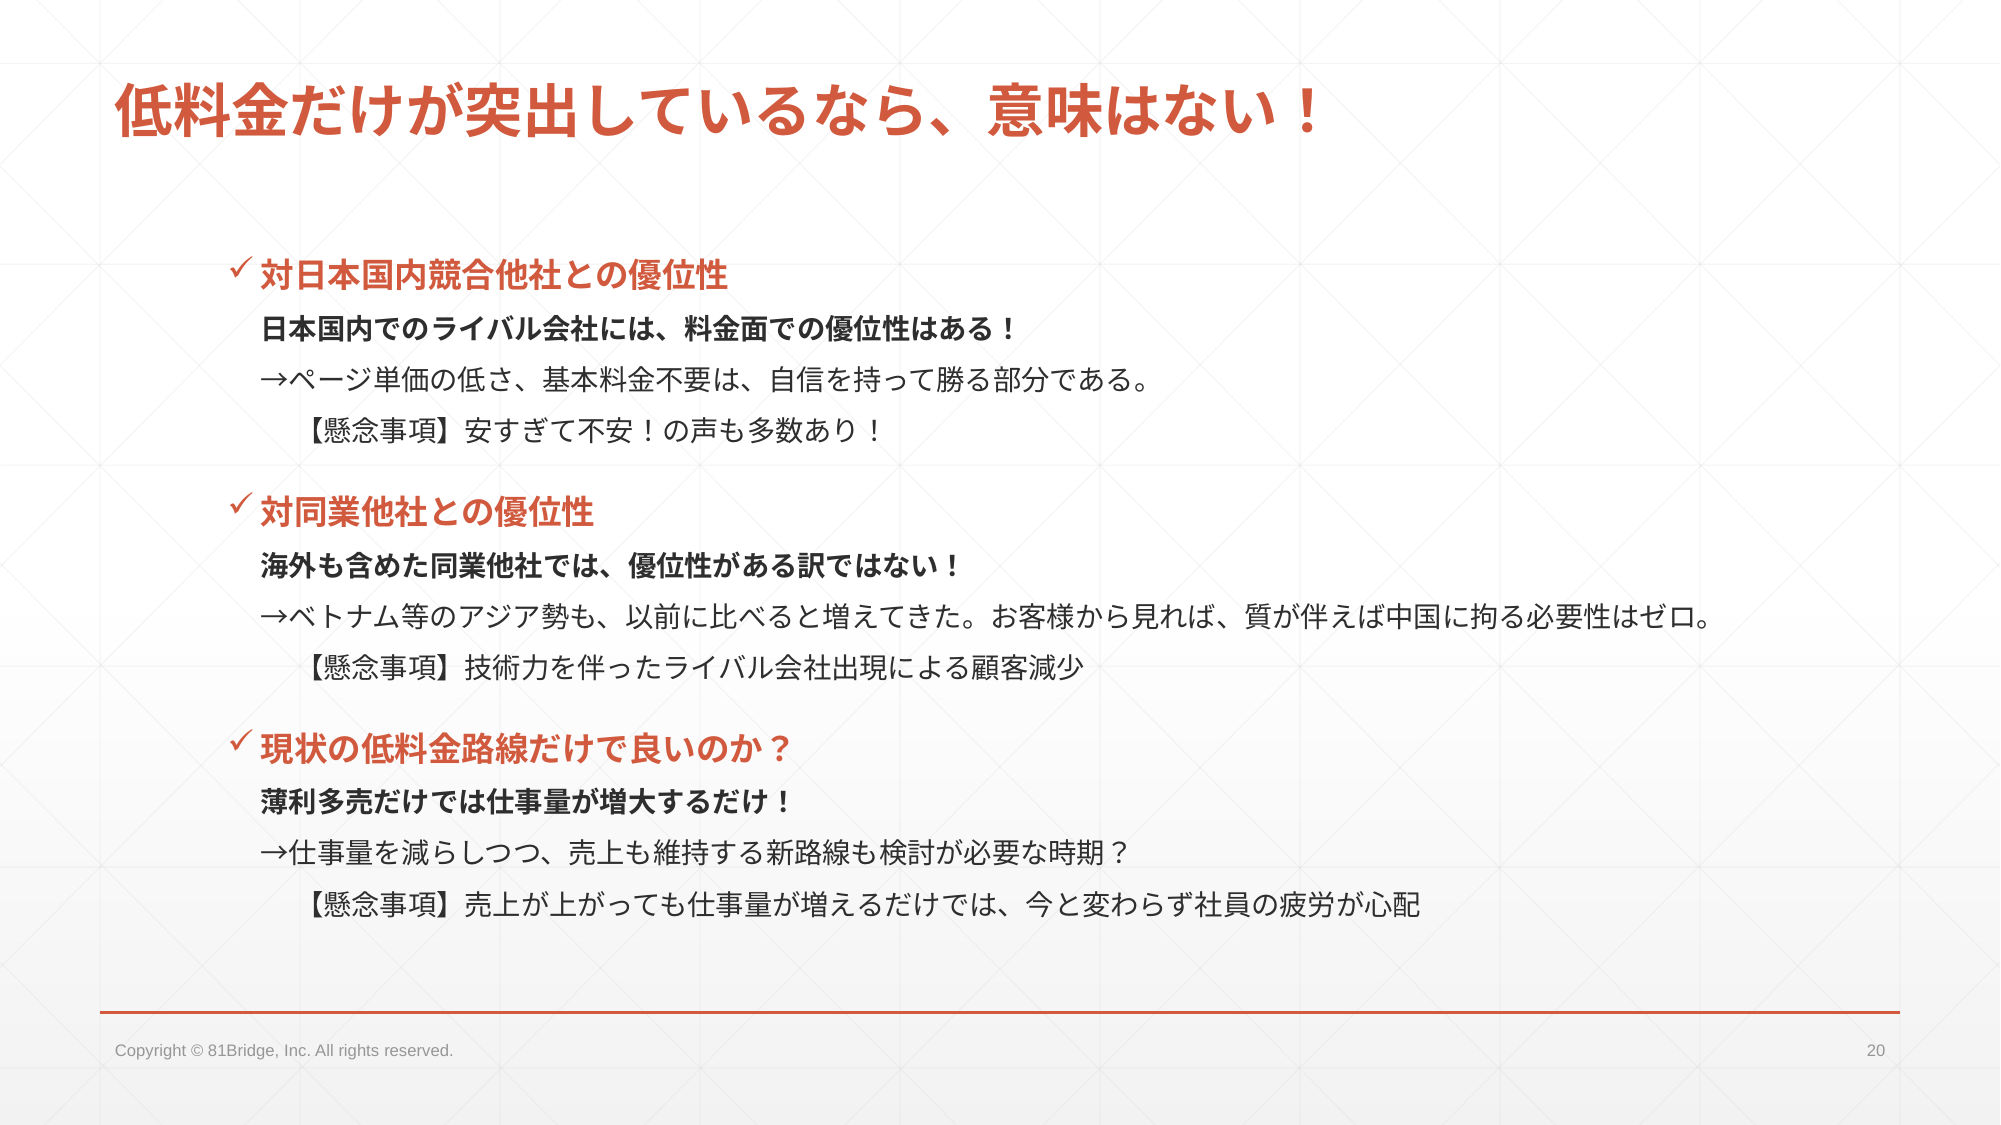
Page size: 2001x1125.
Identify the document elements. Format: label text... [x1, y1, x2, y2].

title 低料金だけが突出しているなら、意味はない！ [99, 62, 1901, 153]
footer Copyright © 81Bridge, Inc. All rights reserved. [99, 1031, 1106, 1069]
list 対日本国内競合他社との優位性 日本国内でのライバル会社には、料金面での優位性はある！ →ページ単価の低さ、基本料金不要は、自信を持って勝る部分である。 【懸念事項】安すぎて不安！の声も多数あり！ 対同業他社との優位性 海外も含めた同業他社では、優位性がある訳ではない！ →ベトナム等のアジア勢も、以前に比べると増えてきた。お客様から見れば、質が伴えば中国に拘る必要性はゼロ。 【懸念事項】技術力を伴ったライバル会社出現による顧客減少 現状の低料金路線だけで良いのか？ 薄利多売だけでは仕事量が増大するだけ！ →仕事量を減らしつつ、売上も維持する新路線も検討が必要な時期？ 【懸念事項】売上が上がっても仕事量が増えるだけでは、今と変わらず社員の疲労が心配 [212, 226, 1788, 950]
slide_number 20 [1749, 1031, 1901, 1069]
